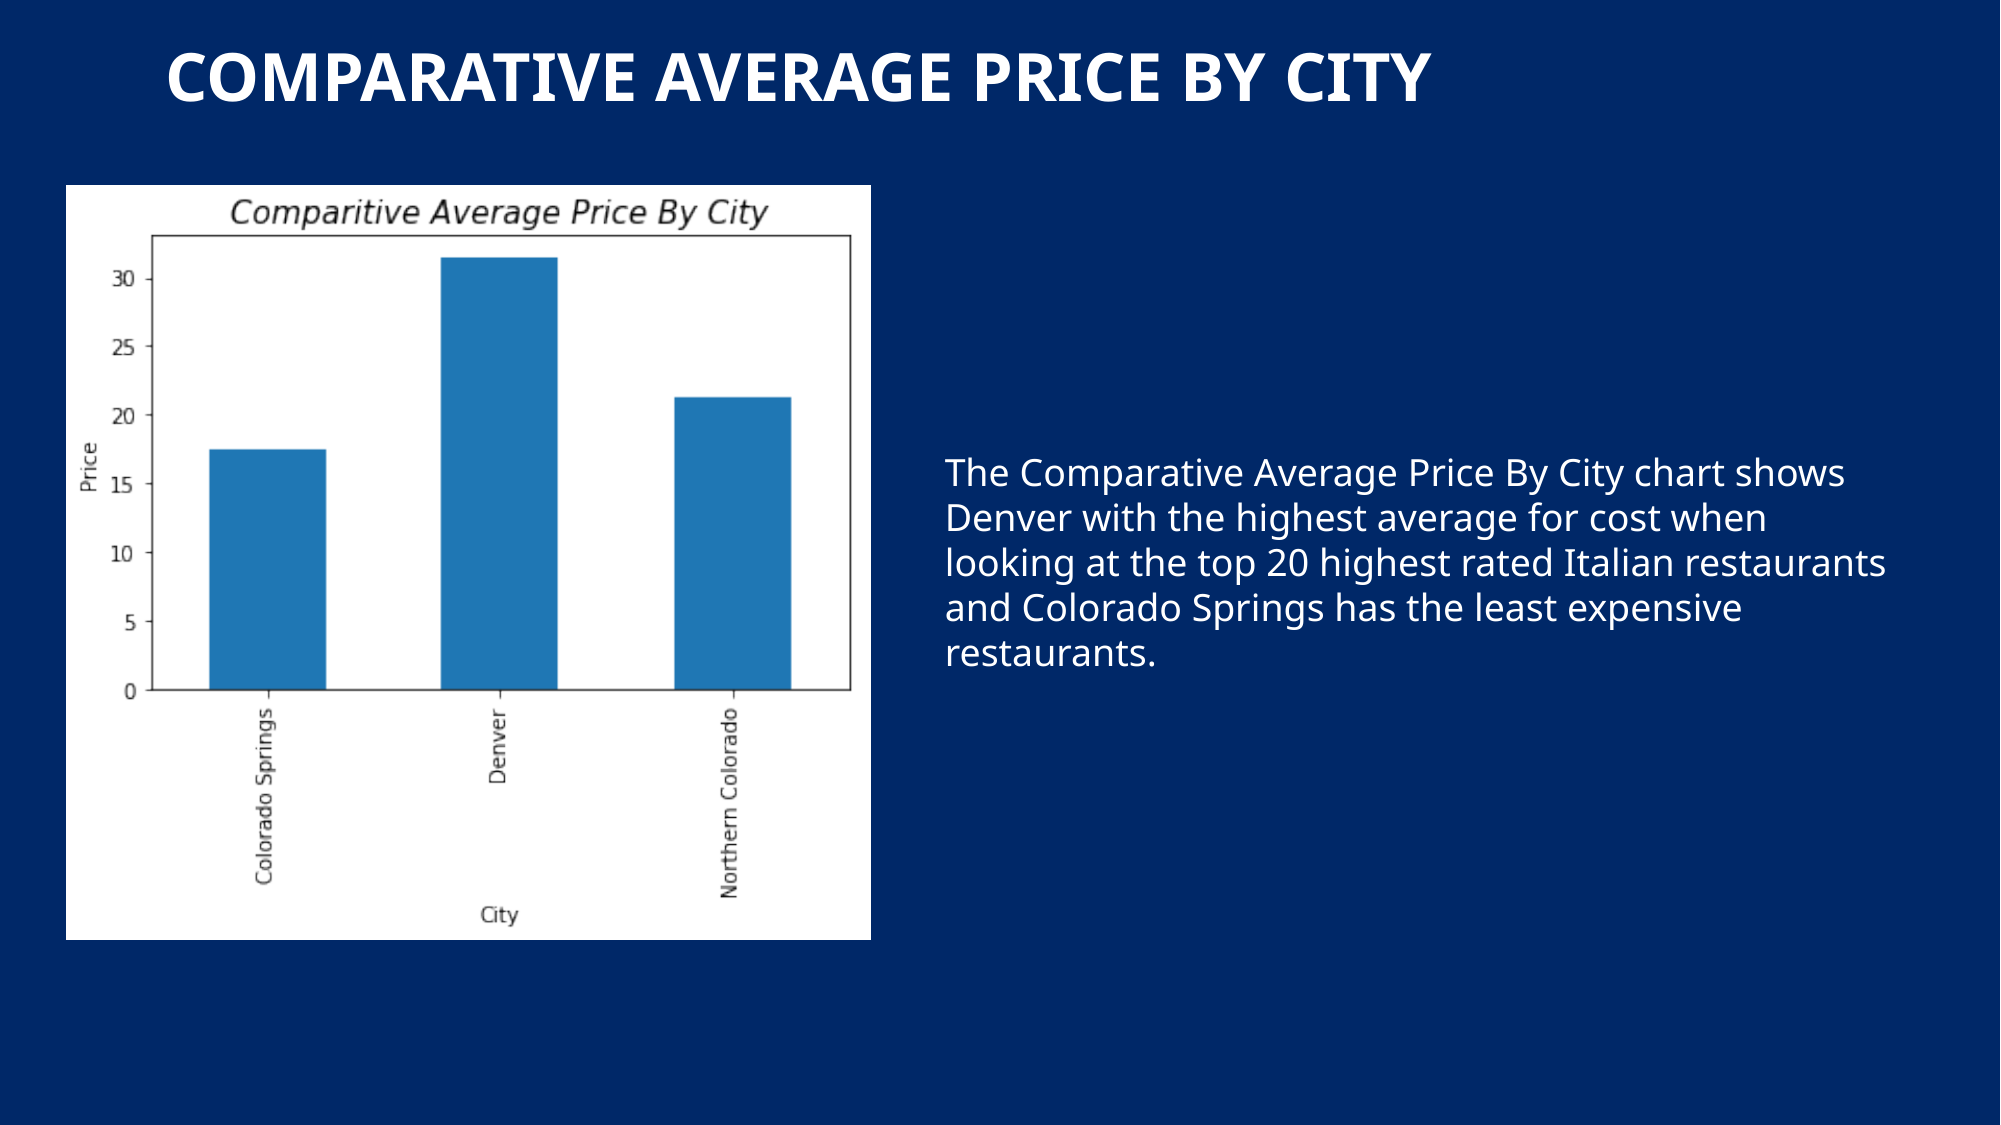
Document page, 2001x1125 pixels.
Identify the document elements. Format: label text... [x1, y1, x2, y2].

text_box The Comparative Average Price By City chart shows Denver with the highest average for cost when looking at the top 20 highest rated Italian restaurants and Colorado Springs has the least expensive restaurants. [929, 441, 1903, 681]
picture [66, 185, 871, 940]
title Comparative Average Price by City [0, 0, 1625, 150]
